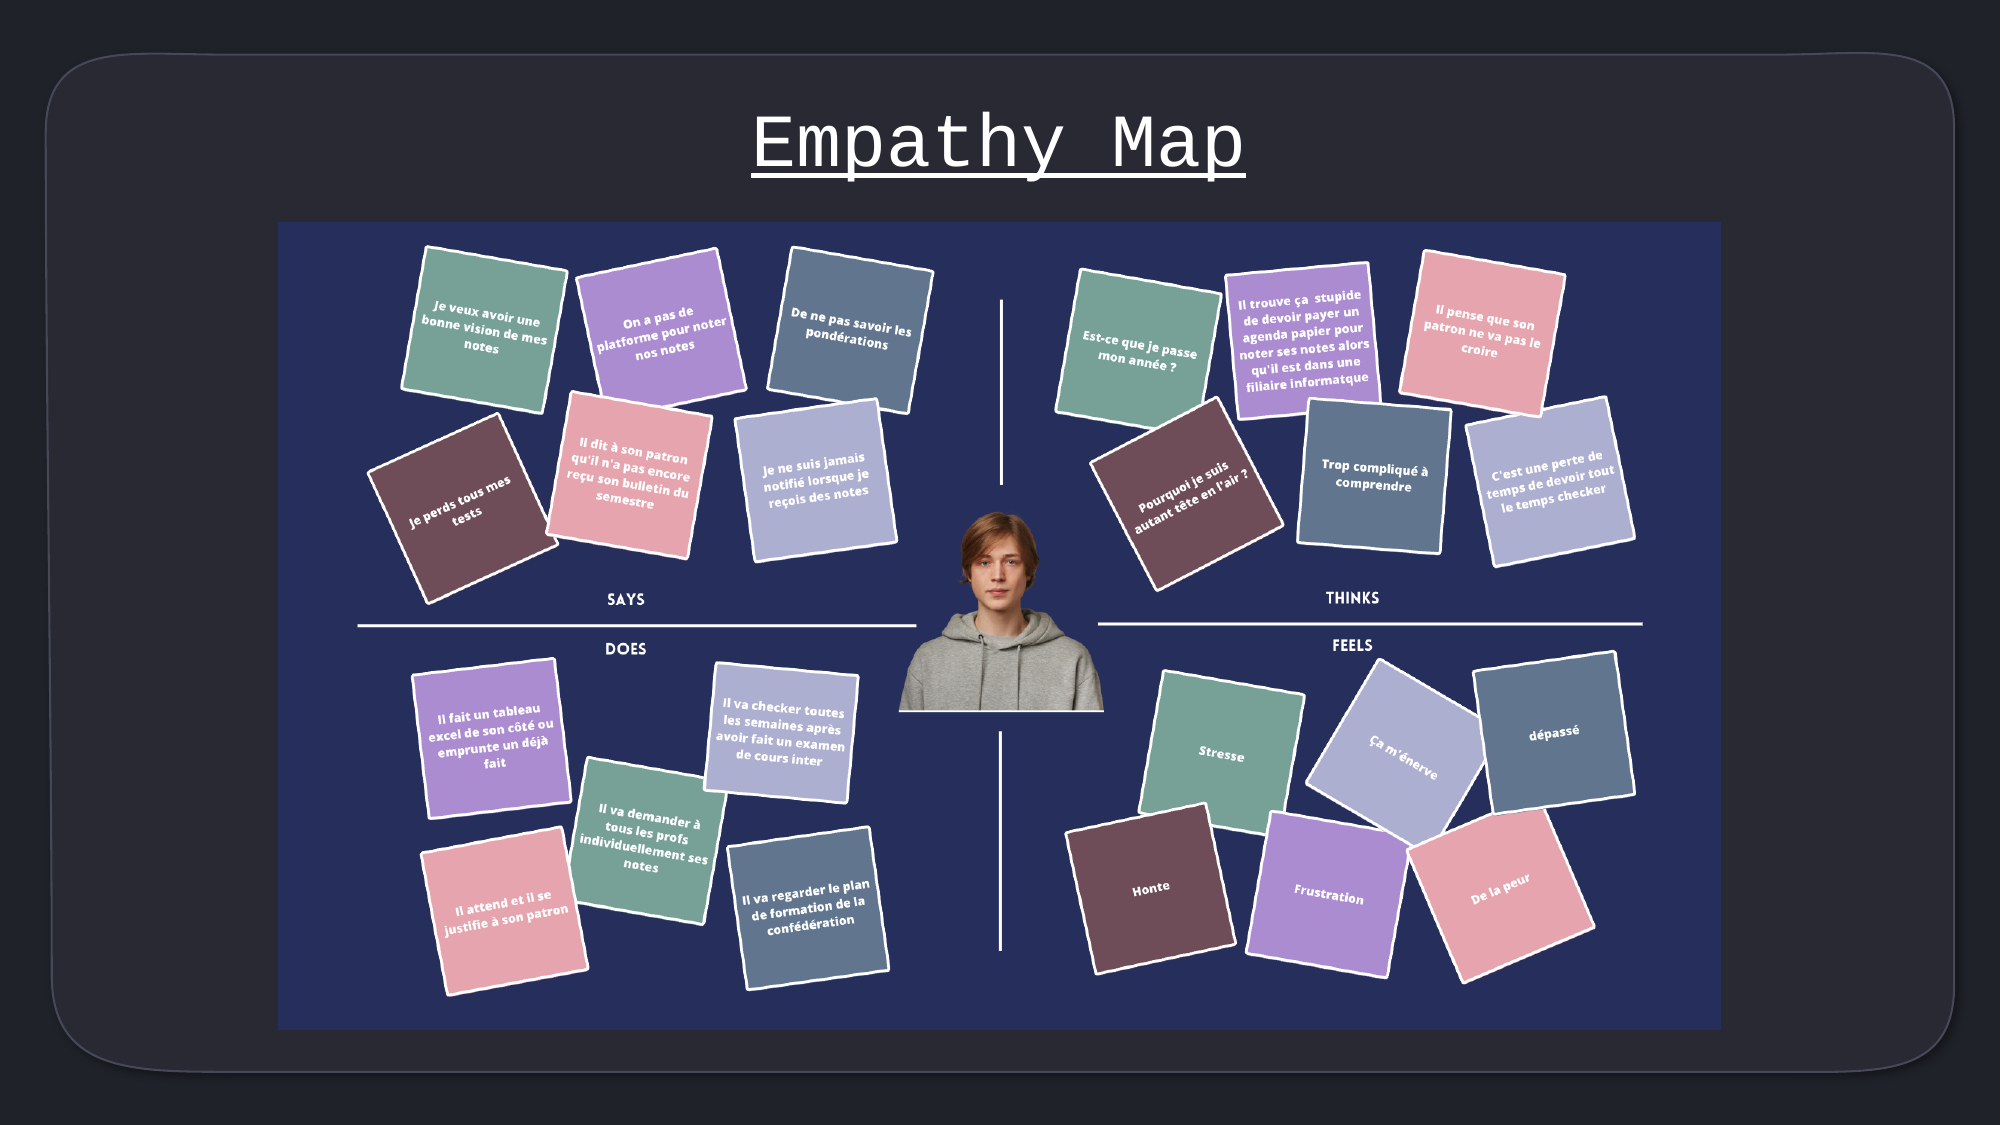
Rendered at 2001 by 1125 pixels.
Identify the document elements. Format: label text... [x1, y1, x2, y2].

text_box [44, 51, 1956, 1073]
picture [278, 222, 1721, 1030]
text_box Empathy Map [736, 84, 1264, 190]
